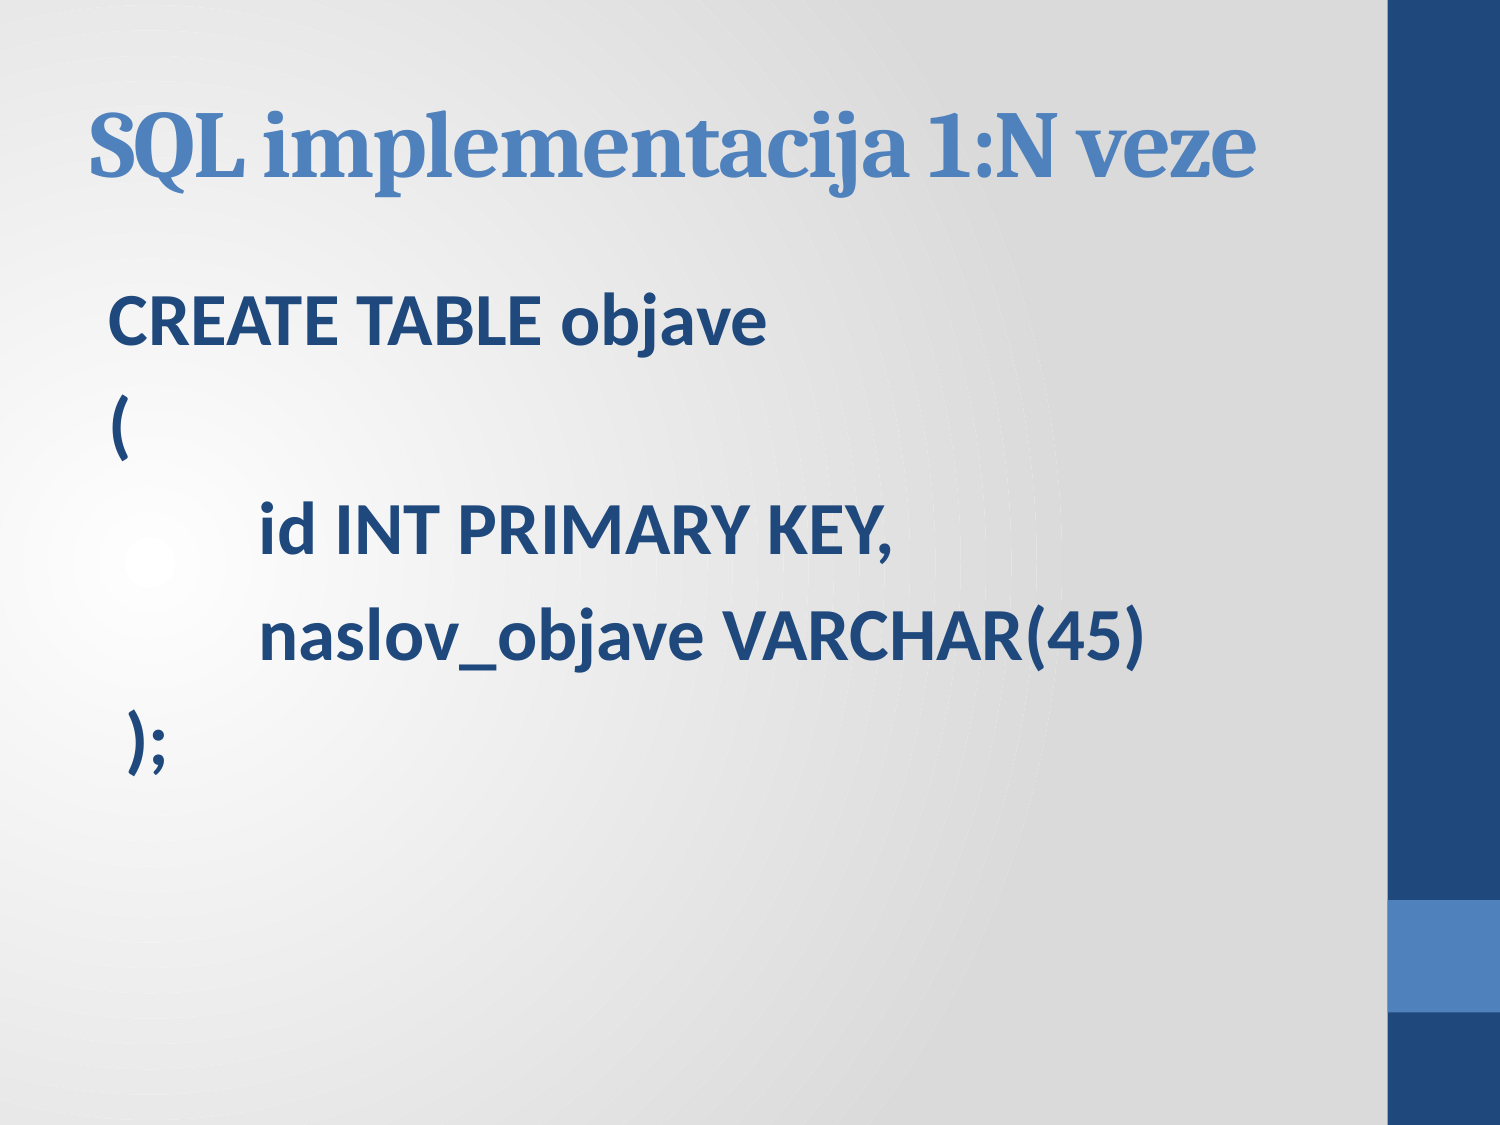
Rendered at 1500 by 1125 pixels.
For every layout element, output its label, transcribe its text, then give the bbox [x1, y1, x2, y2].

list CREATE TABLE objave ( id INT PRIMARY KEY, naslov_objave VARCHAR(45) ); [75, 262, 1325, 1050]
title SQL implementacija 1:N veze [75, 45, 1325, 233]
